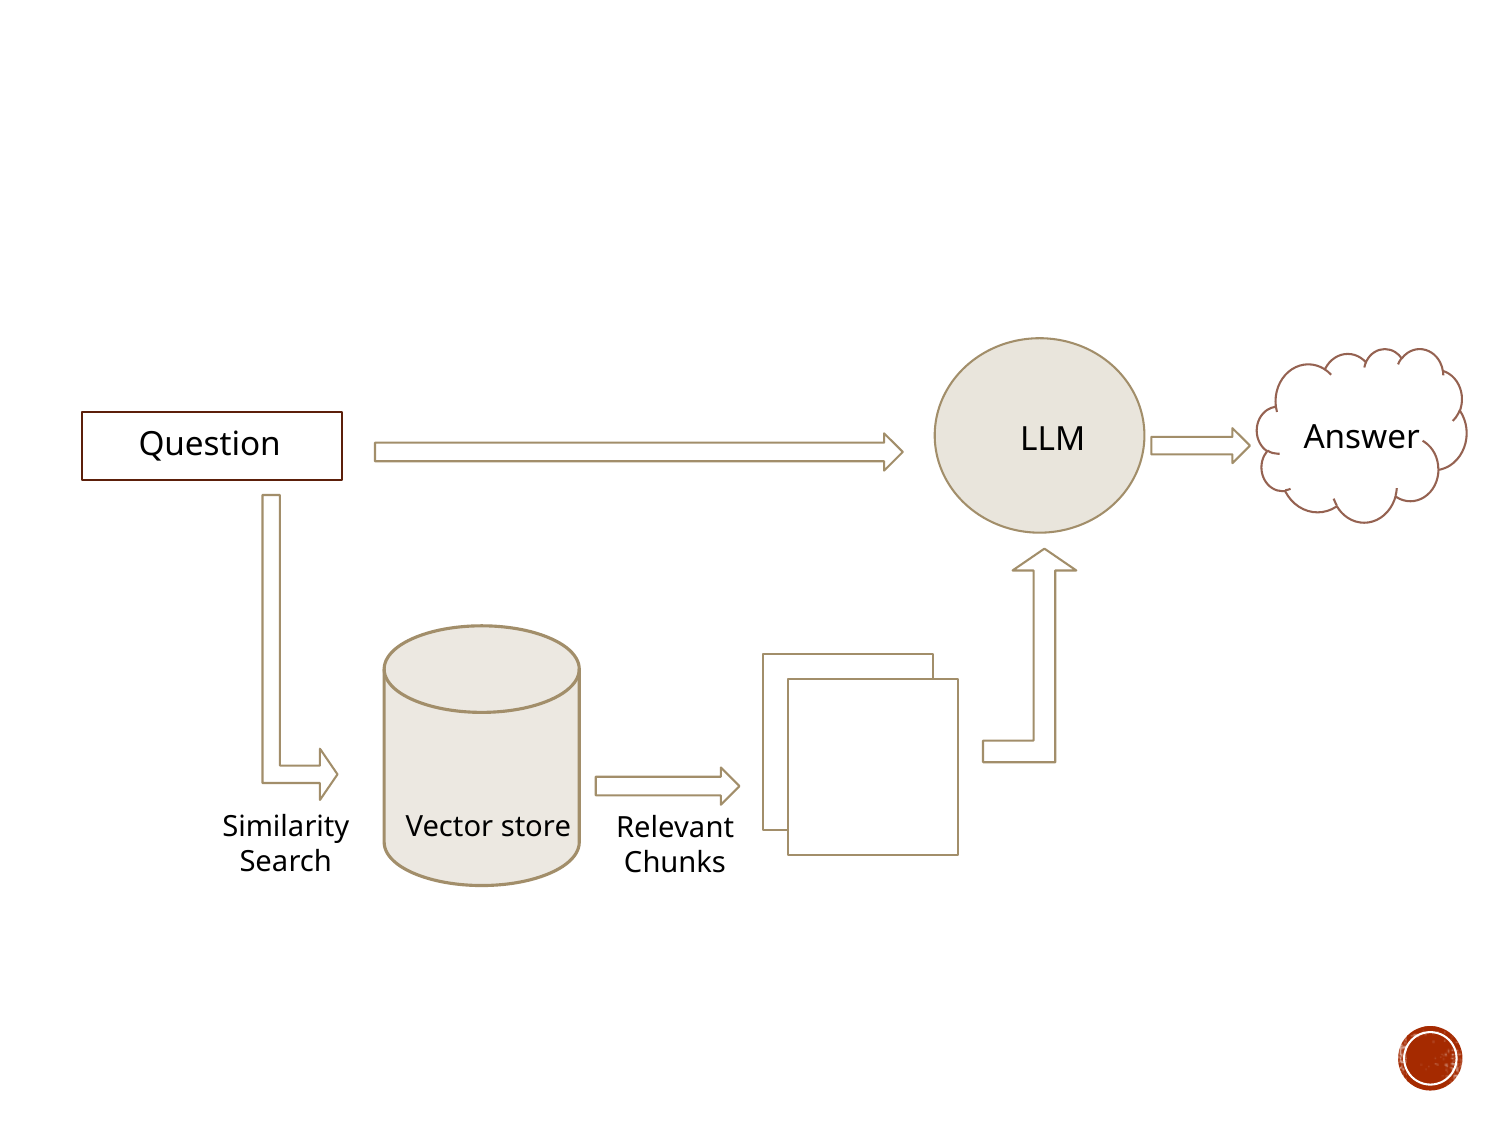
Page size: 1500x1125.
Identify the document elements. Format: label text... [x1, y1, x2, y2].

text_box [373, 432, 904, 472]
text_box [933, 337, 1146, 534]
text_box LLM [1005, 409, 1101, 465]
text_box [1255, 348, 1468, 524]
text_box [81, 411, 343, 481]
text_box [787, 678, 959, 856]
text_box Answer [1288, 407, 1435, 463]
text_box [762, 653, 934, 831]
text_box [981, 547, 1078, 764]
text_box Similarity Search [200, 799, 371, 920]
text_box Relevant Chunks [589, 801, 761, 921]
text_box Vector store [389, 799, 588, 885]
text_box [594, 766, 741, 801]
text_box [1150, 427, 1251, 465]
text_box [261, 493, 339, 799]
text_box Question [123, 414, 296, 470]
text_box [383, 624, 581, 858]
